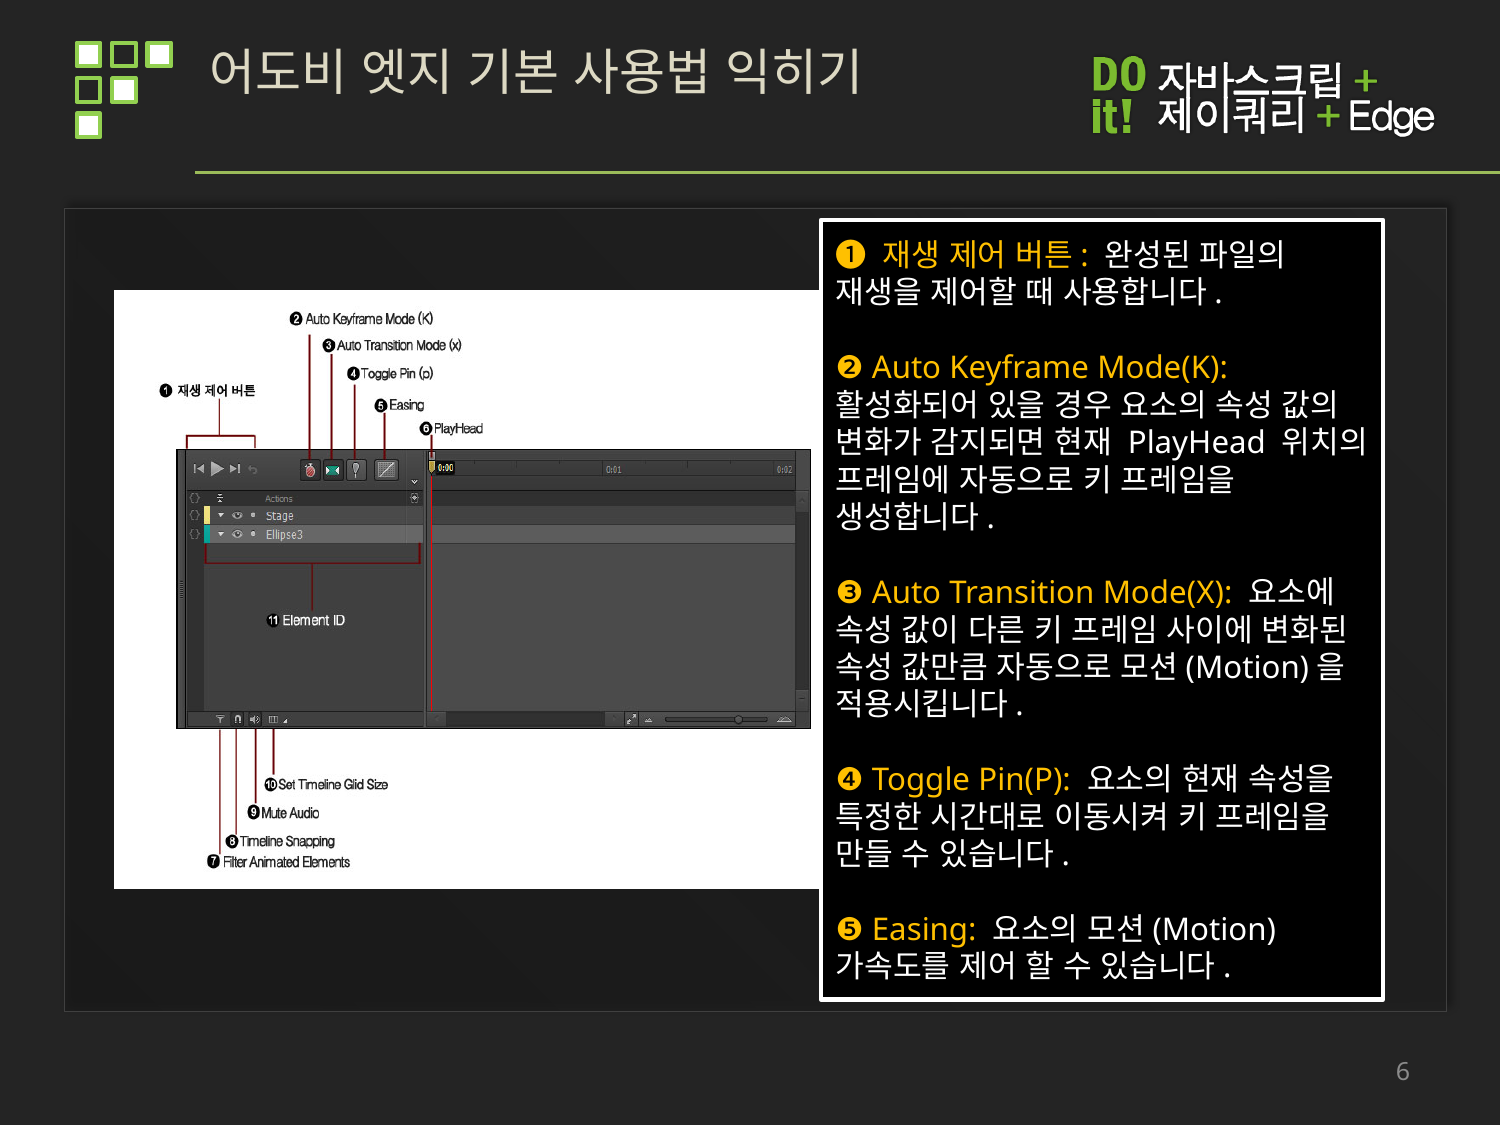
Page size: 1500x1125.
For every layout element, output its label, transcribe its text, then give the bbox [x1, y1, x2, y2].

slide_number 6 [1074, 1042, 1425, 1103]
text_box [0, 0, 1500, 75]
text_box ❶ 재생 제어 버튼: 완성된 파일의 재생을 제어할 때 사용합니다. ❷ Auto Keyframe Mode(K): 활성화되어 있을 경우 요소의 속성 값의 변화가 감지되면 현재 PlayHead 위치의 프레임에 자동으로 키 프레임을 생성합니다. ❸ Auto Transition Mode(X): 요소에 속성 값이 다른 키 프레임 사이에 변화된 속성 값만큼 자동으로 모션(Motion)을 적용시킵니다. ❹ Toggle Pin(P): 요소의 현재 속성을 특정한 시간대로 이동시켜 키 프레임을 만들 수 있습니다. ❺ Easing: 요소의 모션(Motion) 가속도를 제어 할 수 있습니다. [819, 218, 1385, 1002]
title 어도비 엣지 기본 사용법 익히기 [194, 75, 1495, 161]
picture [114, 290, 867, 889]
